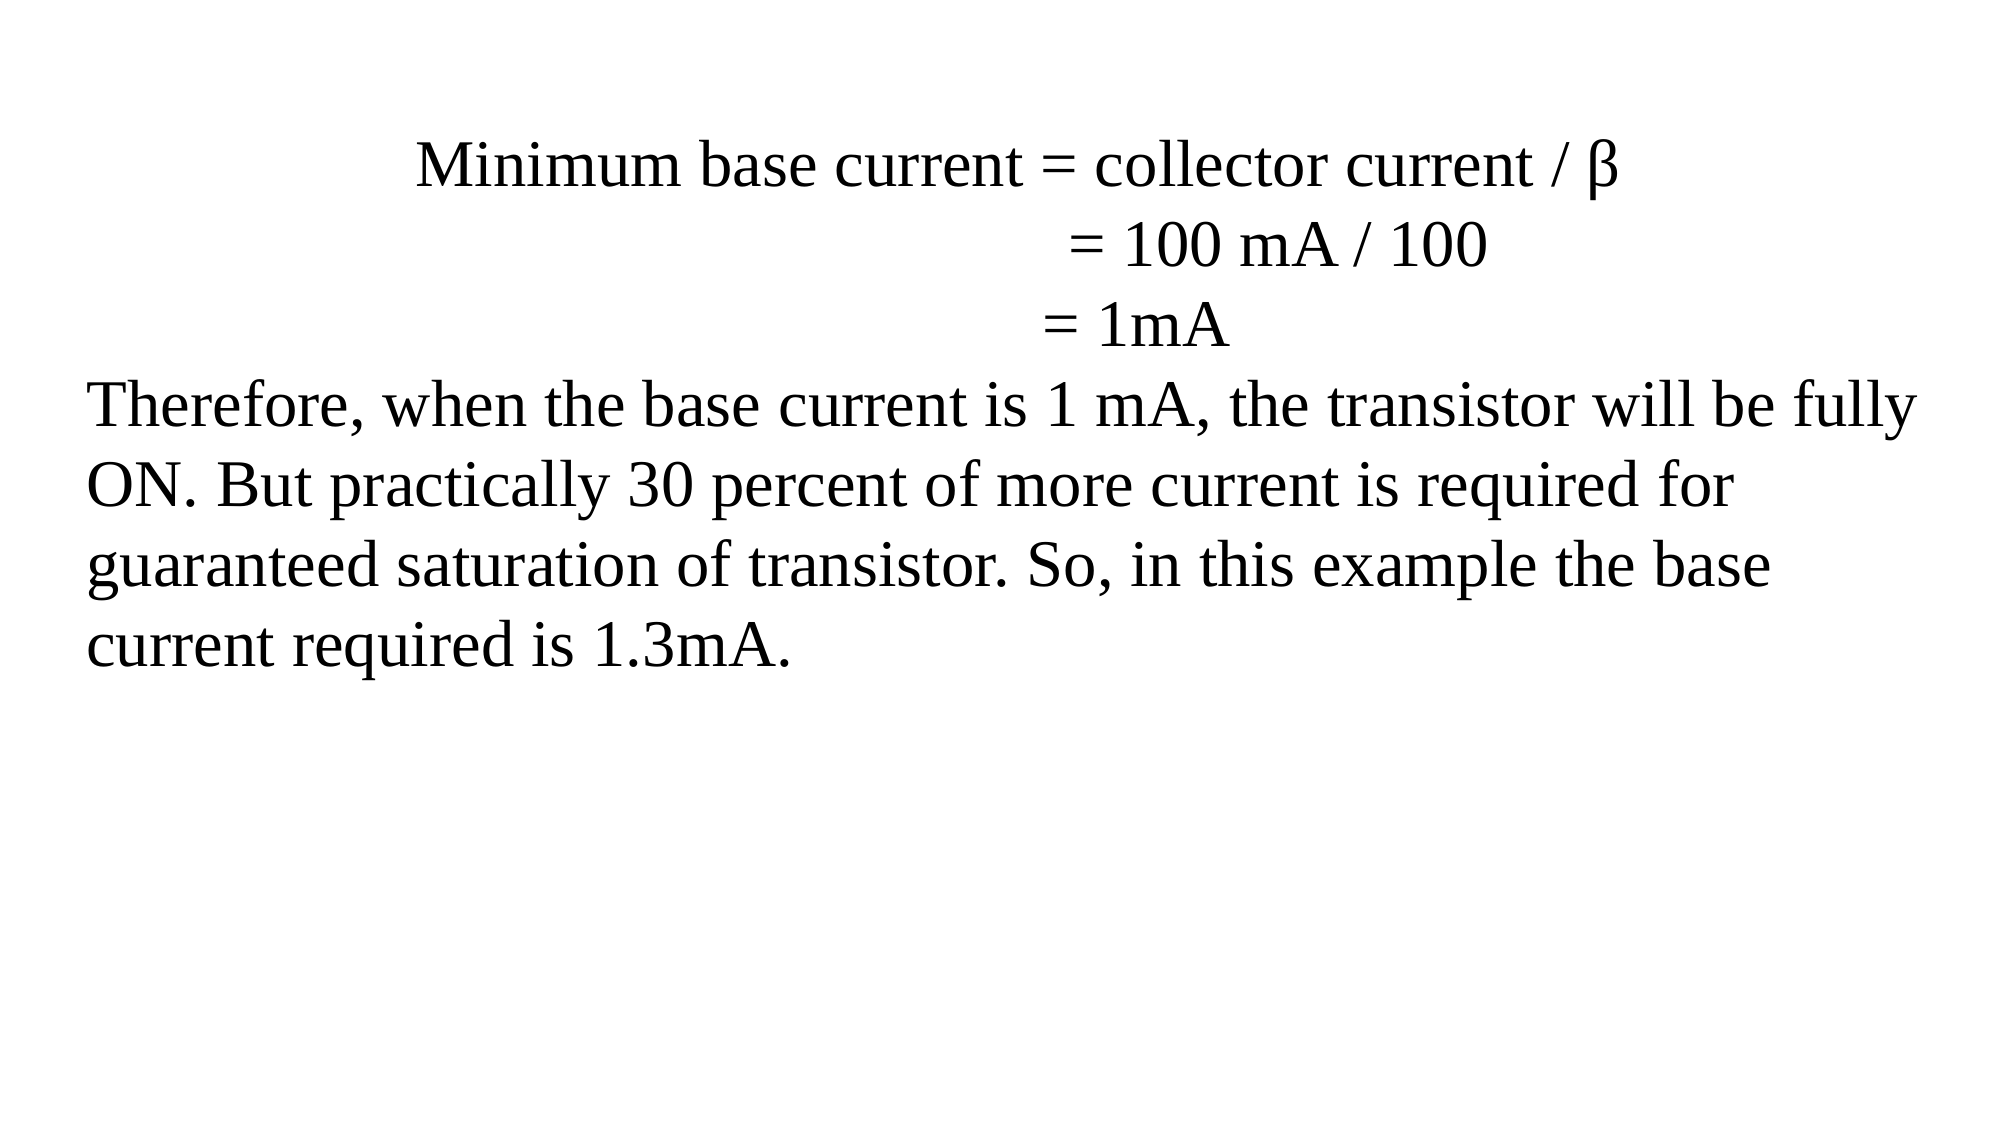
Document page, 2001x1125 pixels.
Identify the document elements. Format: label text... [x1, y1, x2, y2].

text_box Minimum base current = collector current / β = 100 mA / 100 = 1mA Therefore, when the base current is 1 mA, the transistor will be fully ON. But practically 30 percent of more current is required for guaranteed saturation of transistor. So, in this example the base current required is 1.3mA. [71, 112, 1967, 688]
